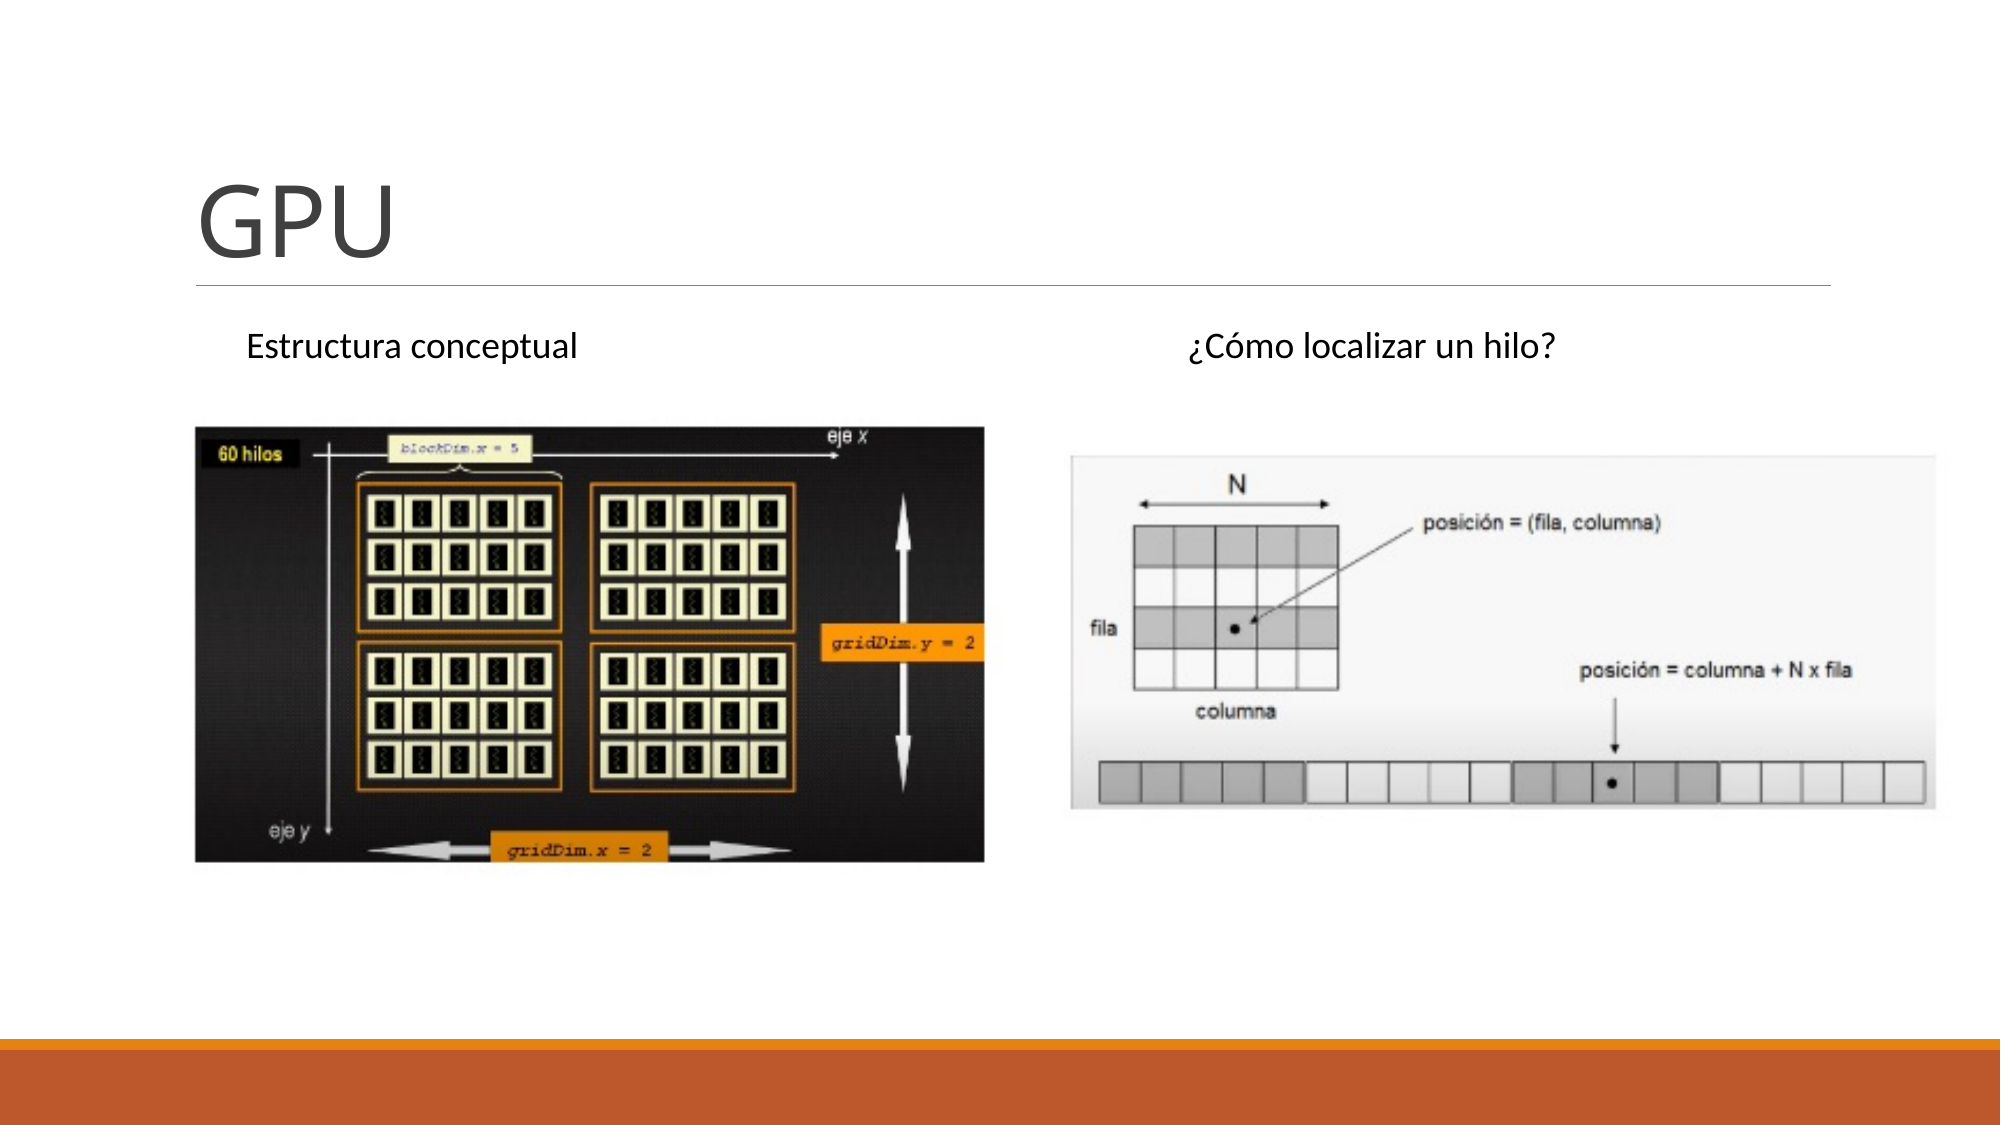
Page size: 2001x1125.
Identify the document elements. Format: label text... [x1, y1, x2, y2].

text_box Estructura conceptual [231, 313, 653, 374]
picture [124, 402, 1064, 884]
title GPU [180, 47, 1830, 285]
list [1045, 432, 1969, 841]
text_box ¿Cómo localizar un hilo? [1172, 313, 1649, 374]
